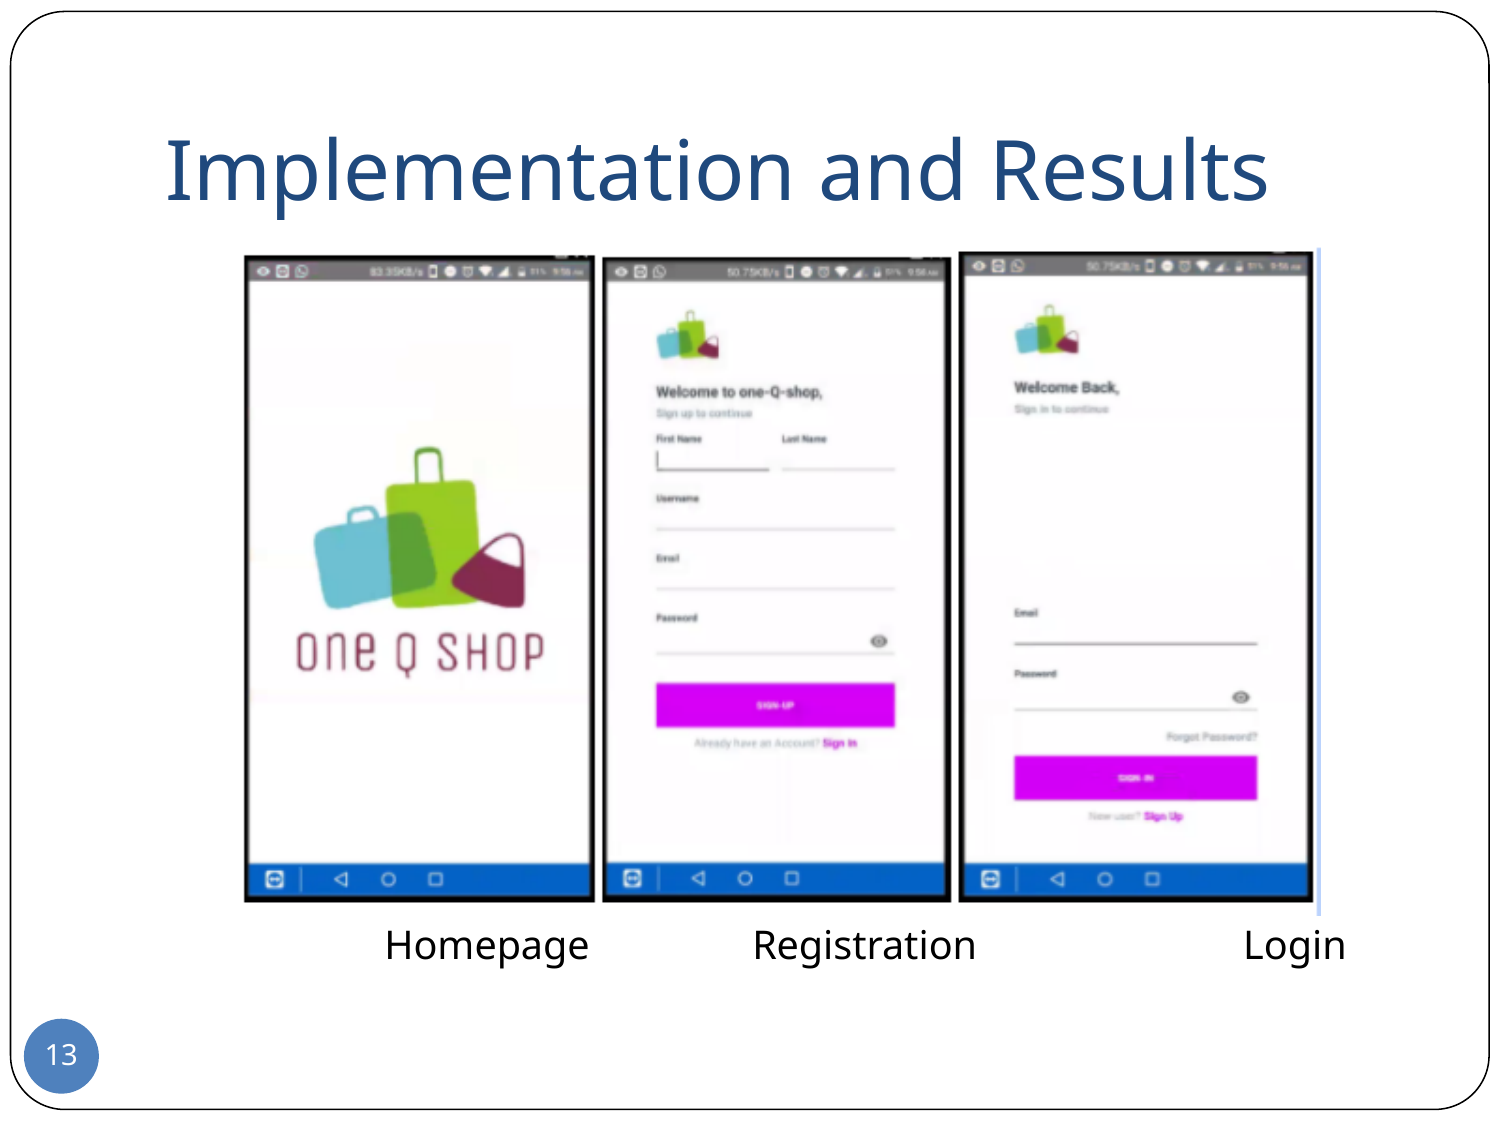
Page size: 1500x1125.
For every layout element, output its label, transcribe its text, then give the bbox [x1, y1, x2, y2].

title Implementation and Results [150, 45, 1425, 233]
slide_number ‹#› [23, 1018, 99, 1094]
picture [224, 237, 1321, 916]
list Homepage Registration Login [137, 912, 1426, 988]
